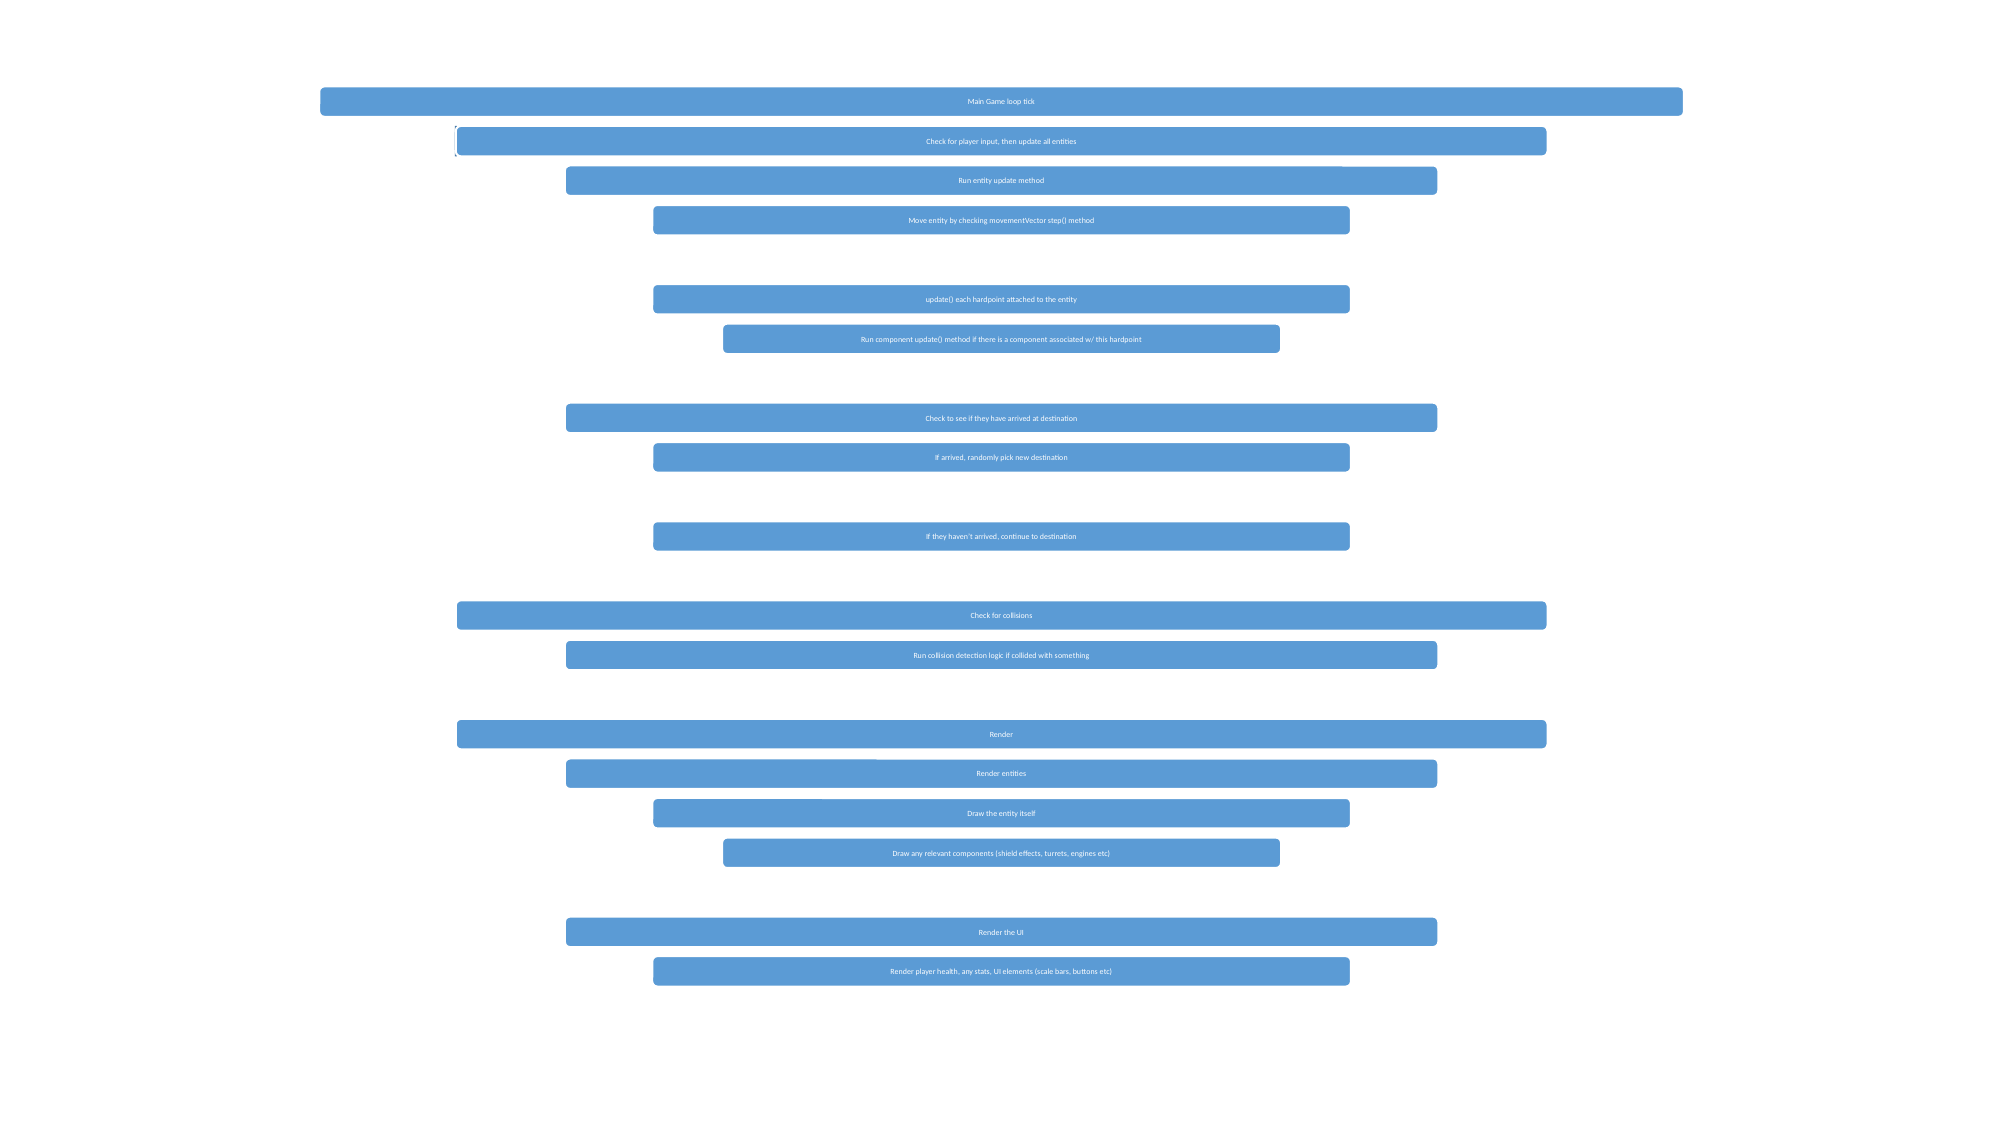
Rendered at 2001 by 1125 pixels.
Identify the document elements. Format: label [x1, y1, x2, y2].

text_box [148, 86, 1855, 1066]
